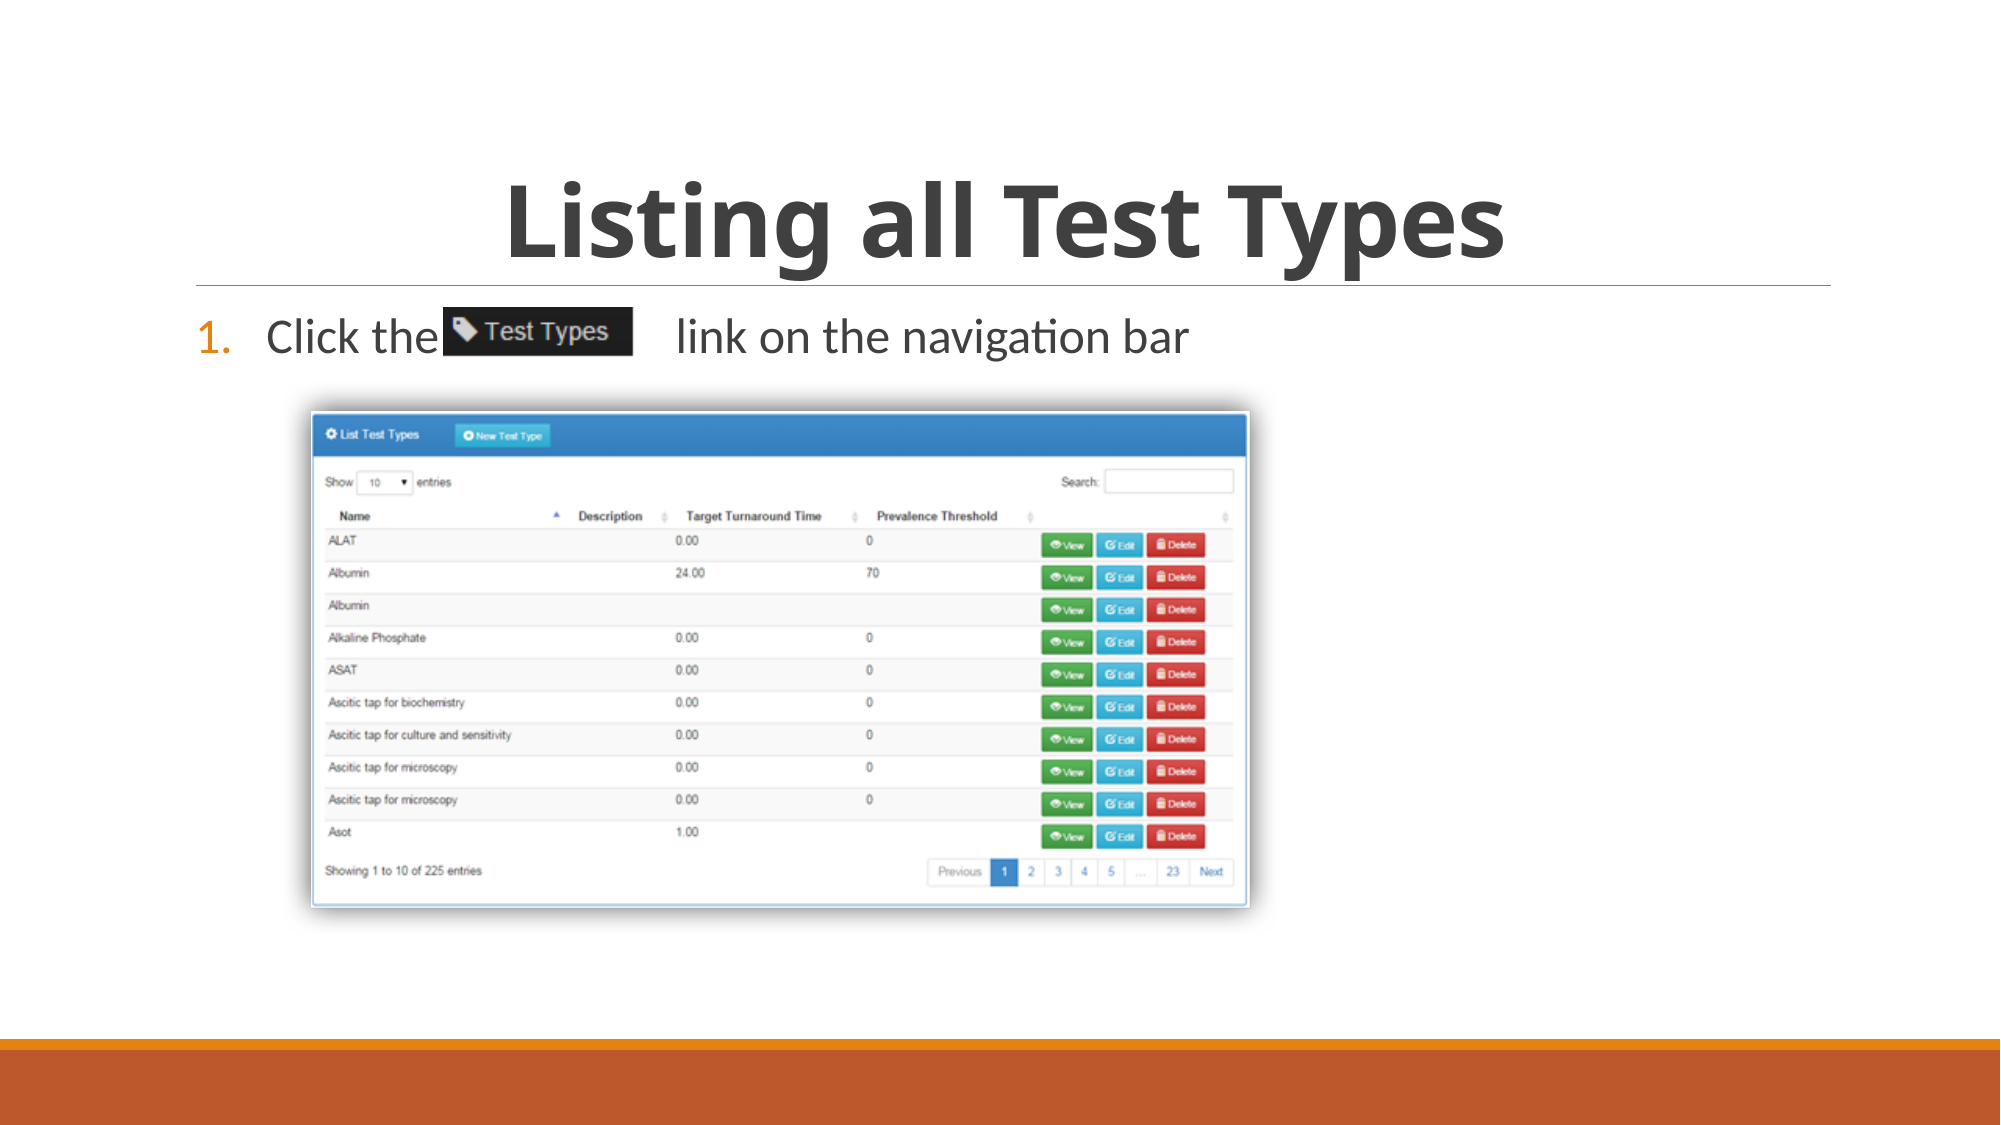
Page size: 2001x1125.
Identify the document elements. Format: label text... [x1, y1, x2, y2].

picture [442, 306, 635, 359]
list 1. Click the link on the navigation bar [180, 302, 1830, 963]
picture [310, 410, 1253, 910]
title Listing all Test Types [180, 47, 1830, 285]
